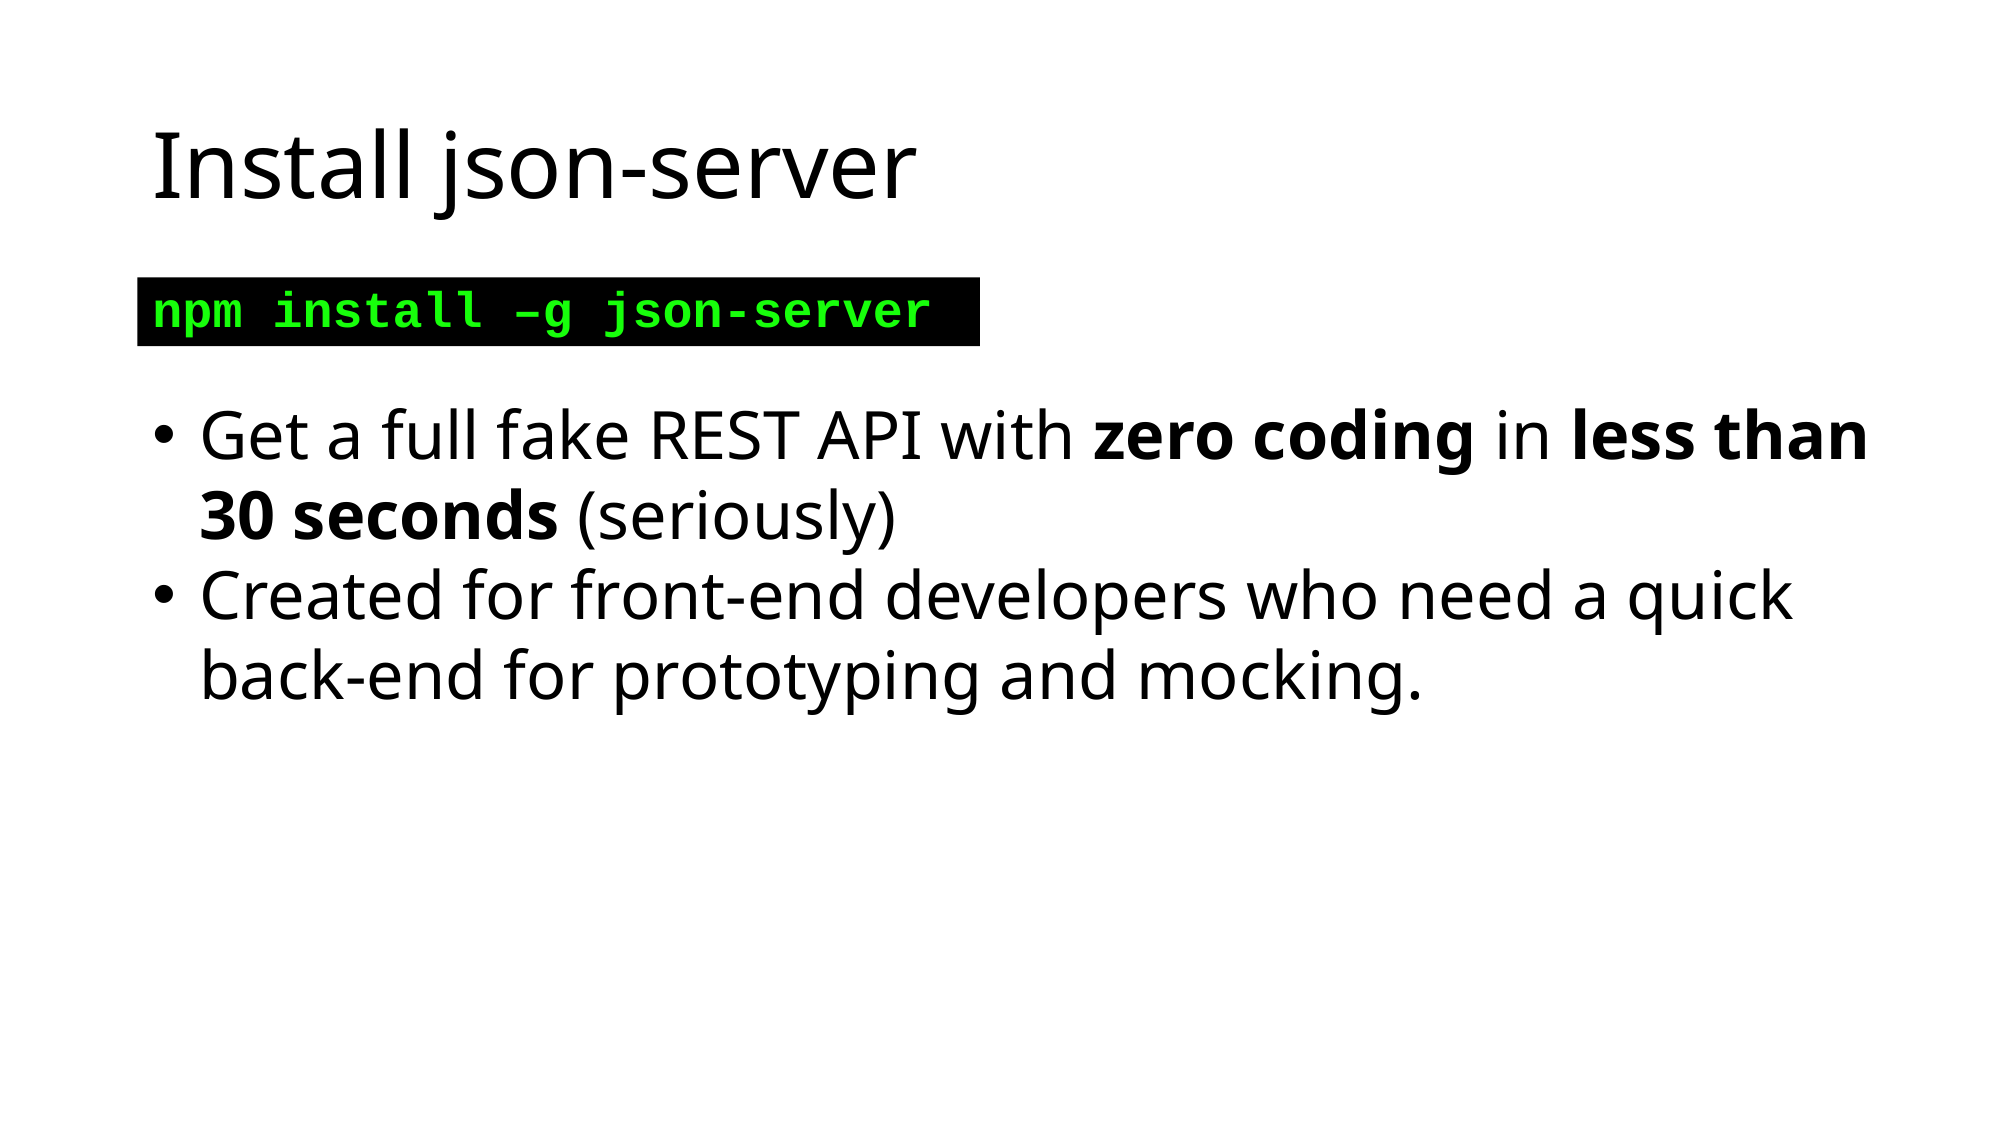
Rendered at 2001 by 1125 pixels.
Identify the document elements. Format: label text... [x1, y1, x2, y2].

title Install json-server [137, 59, 1863, 278]
text_box npm install –g json-server [137, 277, 980, 347]
text_box Get a full fake REST API with zero coding in less than 30 seconds (seriously) Created for front-end developers who need a quick back-end for prototyping and mocking. [137, 385, 1891, 721]
